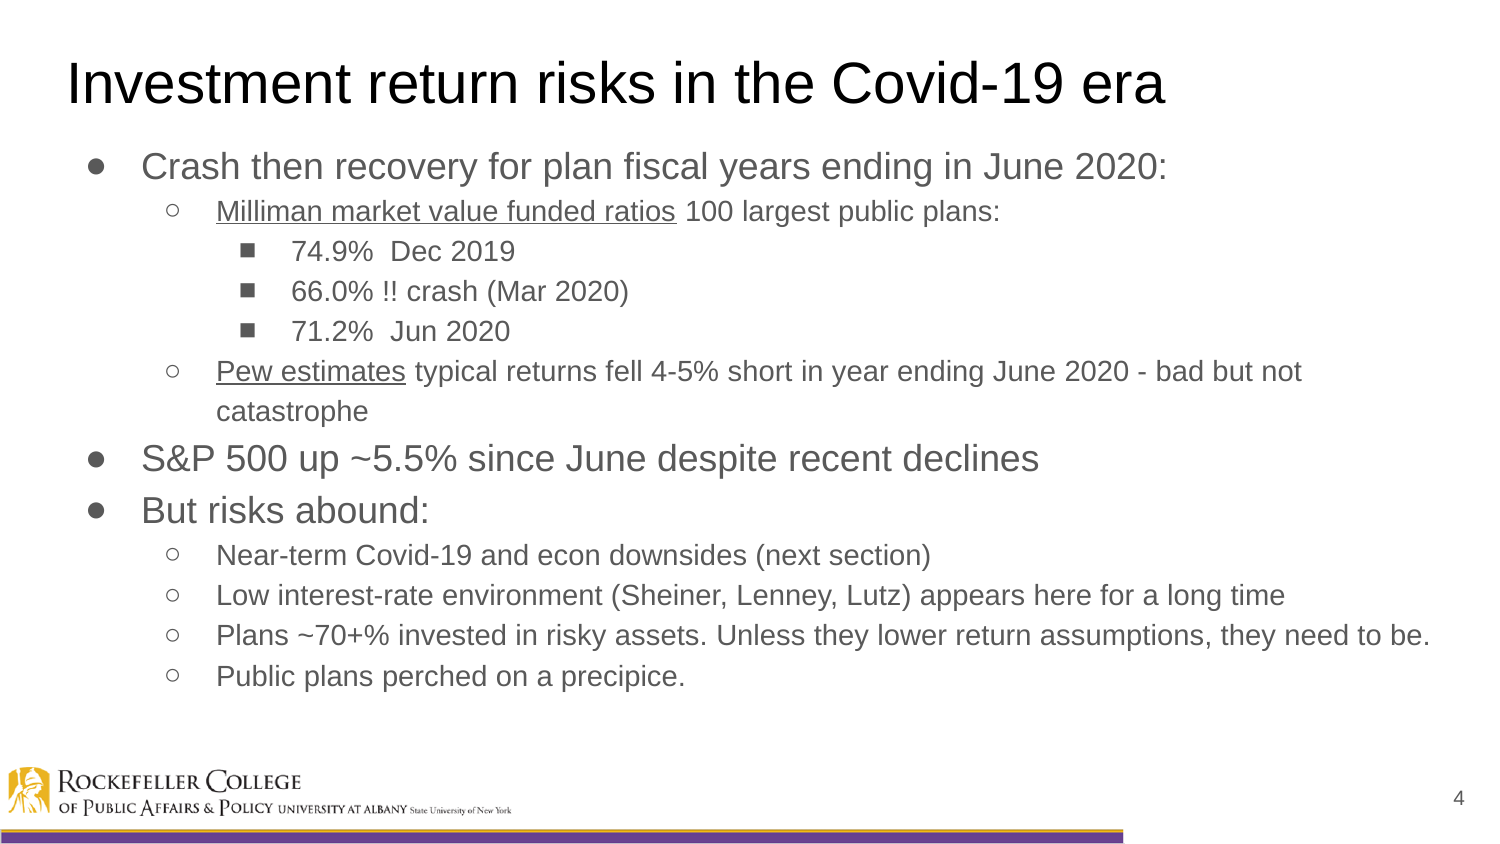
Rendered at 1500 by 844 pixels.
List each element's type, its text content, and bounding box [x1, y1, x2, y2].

title Investment return risks in the Covid-19 era [51, 30, 1449, 120]
slide_number ‹#› [1389, 764, 1480, 830]
list Crash then recovery for plan fiscal years ending in June 2020: Milliman market value funded ratios 100 largest public plans: 74.9% Dec 2019 66.0% !! crash (Mar 2020) 71.2% Jun 2020 Pew estimates typical returns fell 4-5% short in year ending June 2020 - bad but not catastrophe S&P 500 up ~5.5% since June despite recent declines But risks abound: Near-term Covid-19 and econ downsides (next section) Low interest-rate environment (Sheiner, Lenney, Lutz) appears here for a long time Plans ~70+% invested in risky assets. Unless they lower return assumptions, they need to be. Public plans perched on a precipice. [51, 120, 1449, 744]
picture [0, 761, 1126, 844]
